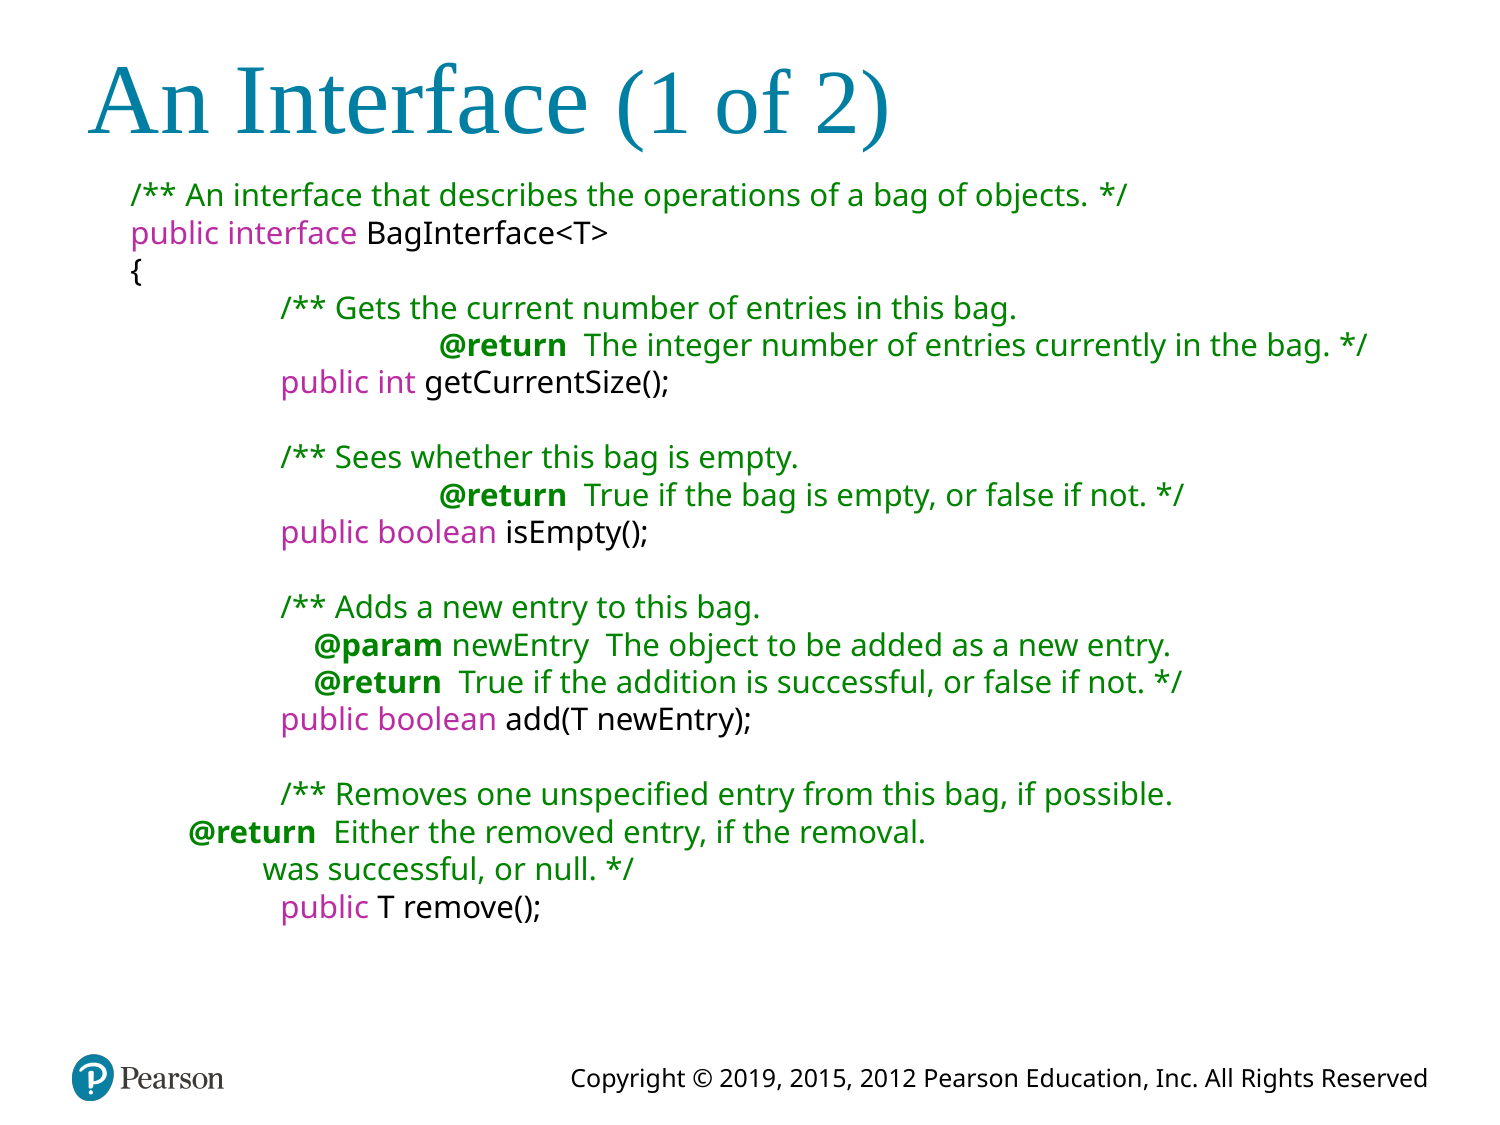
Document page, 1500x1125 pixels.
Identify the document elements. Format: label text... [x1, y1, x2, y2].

picture [72, 1054, 88, 1070]
title An Interface (1 of 2) [72, 18, 1424, 170]
text_box /** An interface that describes the operations of a bag of objects. */ public interface BagInterface<T> { /** Gets the current number of entries in this bag. @return The integer number of entries currently in the bag. */ public int getCurrentSize(); /** Sees whether this bag is empty. @return True if the bag is empty, or false if not. */ public boolean isEmpty(); /** Adds a new entry to this bag. @param newEntry The object to be added as a new entry. @return True if the addition is successful, or false if not. */ public boolean add(T newEntry); /** Removes one unspecified entry from this bag, if possible. @return Either the removed entry, if the removal. was successful, or null. */ public T remove(); [122, 168, 1377, 932]
picture [80, 1063, 106, 1088]
picture [98, 1054, 224, 1101]
picture [72, 1087, 83, 1101]
